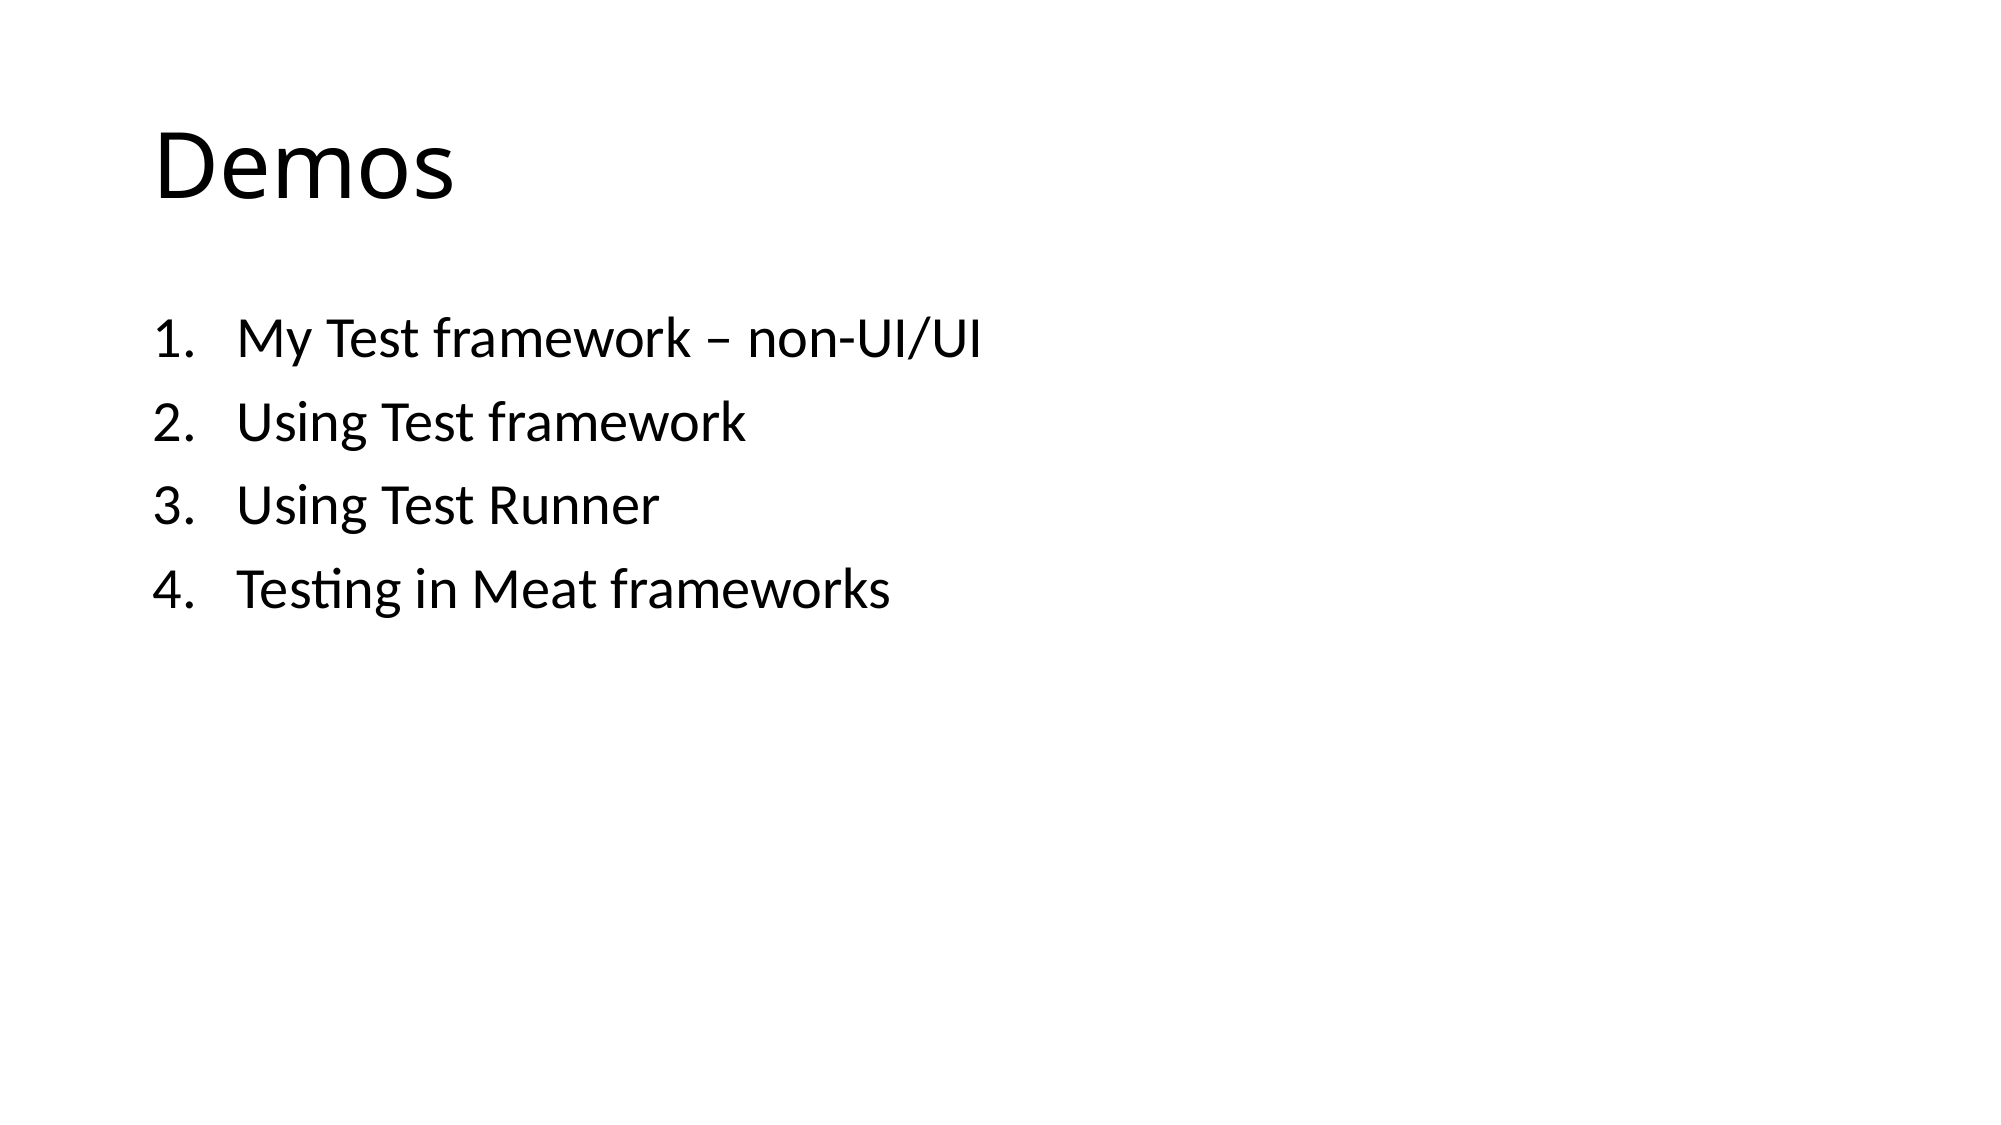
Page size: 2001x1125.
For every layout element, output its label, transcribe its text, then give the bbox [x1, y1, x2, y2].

title Demos [137, 59, 1863, 278]
list My Test framework – non-UI/UI Using Test framework Using Test Runner Testing in Meat frameworks [137, 299, 1863, 1014]
